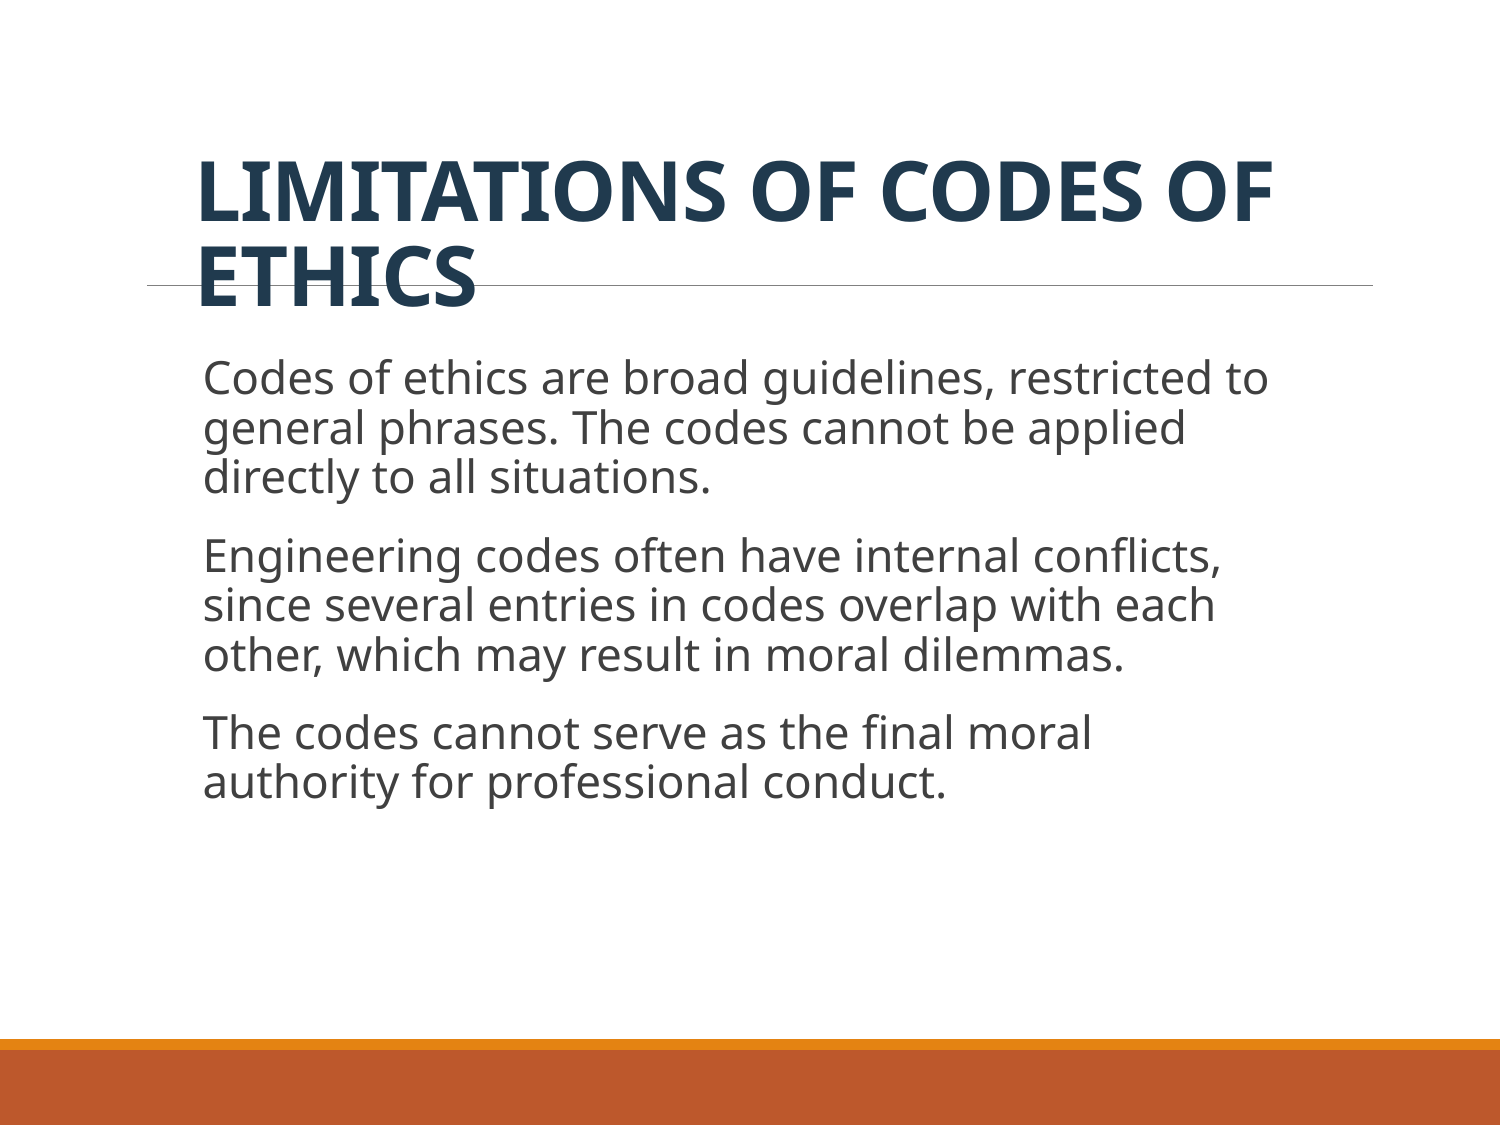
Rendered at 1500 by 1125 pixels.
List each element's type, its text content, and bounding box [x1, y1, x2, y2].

title LIMITATIONS OF CODES OF ETHICS [179, 112, 1323, 332]
list Codes of ethics are broad guidelines, restricted to general phrases. The codes cannot be applied directly to all situations. Engineering codes often have internal conflicts, since several entries in codes overlap with each other, which may result in moral dilemmas. The codes cannot serve as the final moral authority for professional conduct. [187, 347, 1300, 988]
